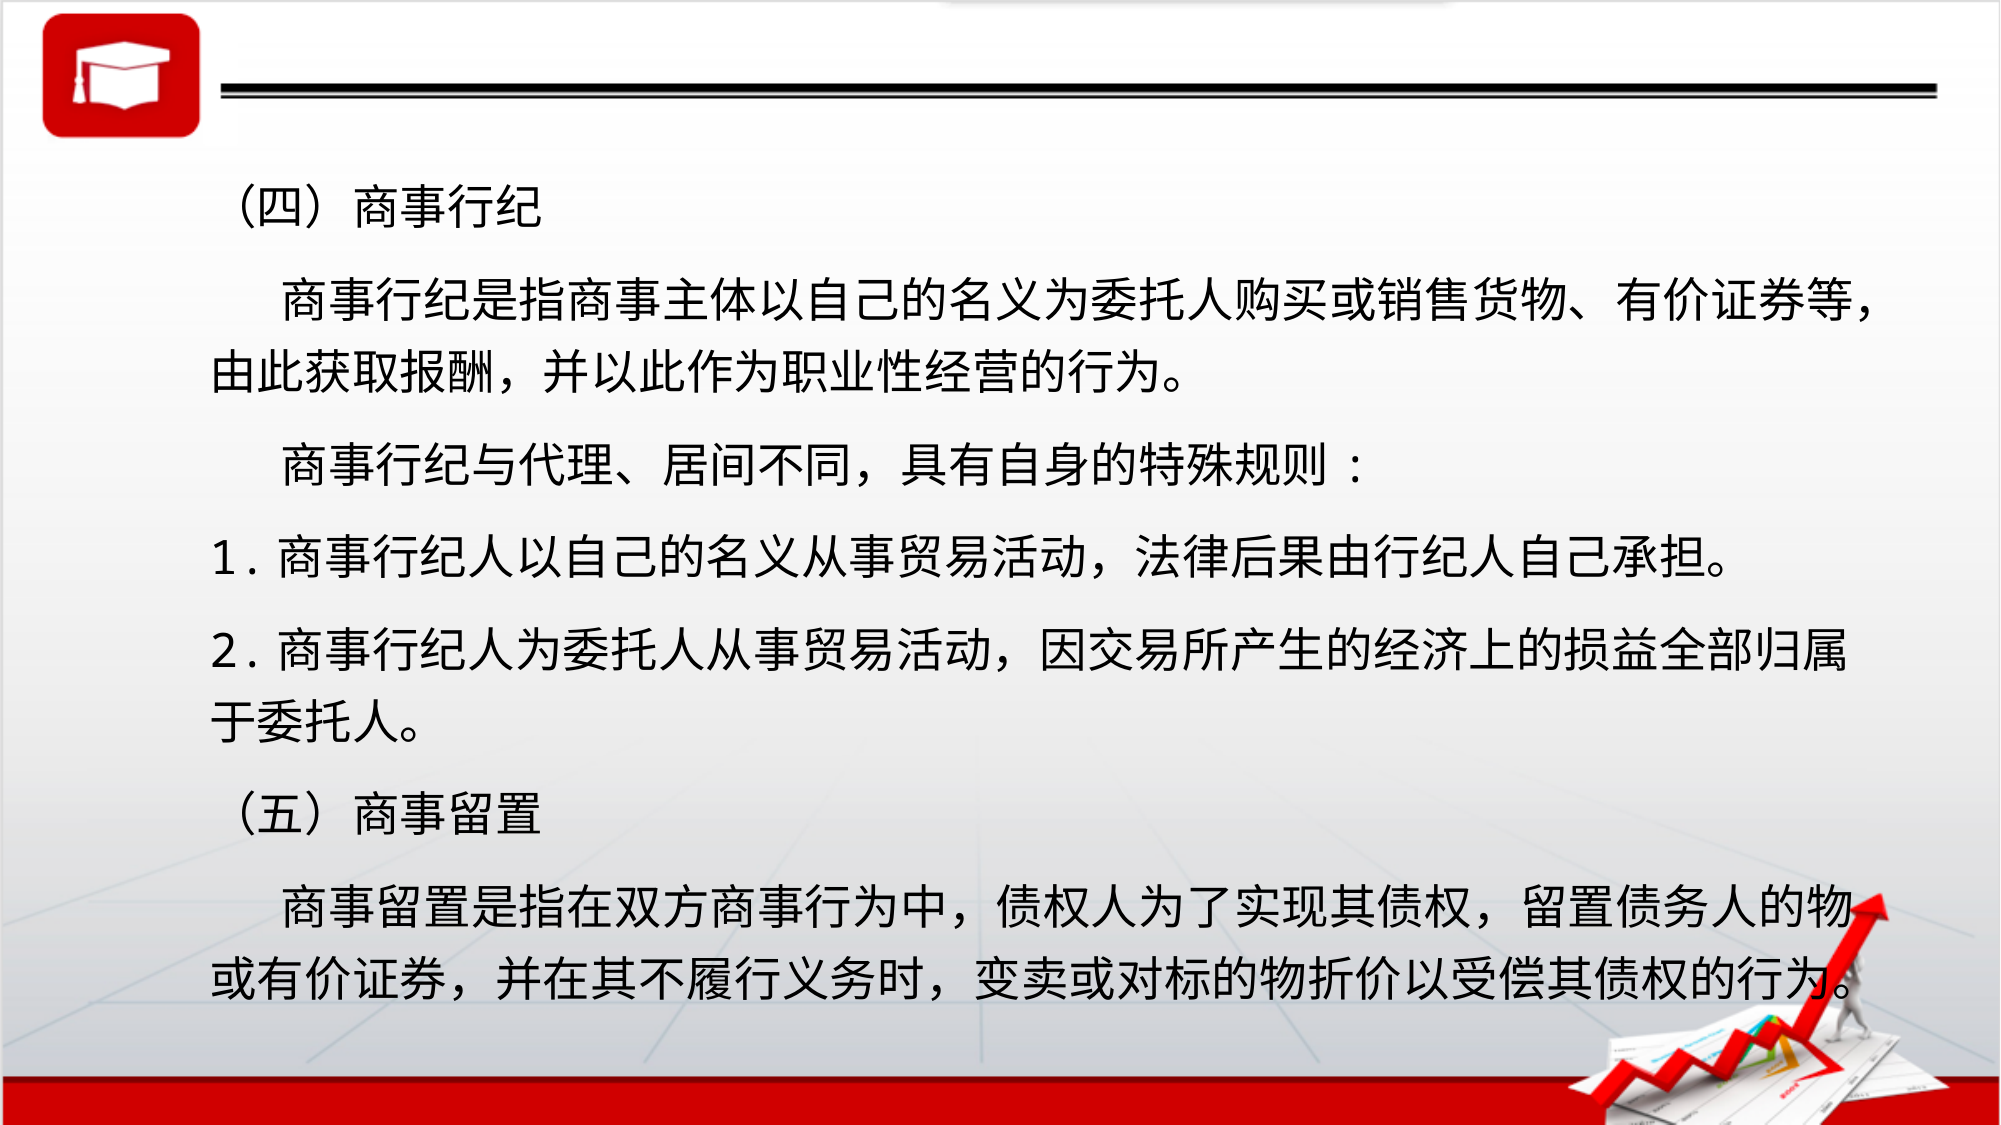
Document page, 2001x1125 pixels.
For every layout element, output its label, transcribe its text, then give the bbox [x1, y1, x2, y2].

list （四）商事行纪 商事行纪是指商事主体以自己的名义为委托人购买或销售货物、有价证券等，由此获取报酬，并以此作为职业性经营的行为。 商事行纪与代理、居间不同，具有自身的特殊规则: 1.商事行纪人以自己的名义从事贸易活动，法律后果由行纪人自己承担。 2.商事行纪人为委托人从事贸易活动，因交易所产生的经济上的损益全部归属于委托人。 （五）商事留置 商事留置是指在双方商事行为中，债权人为了实现其债权，留置债务人的物或有价证券，并在其不履行义务时，变卖或对标的物折价以受偿其债权的行为。 [194, 62, 1884, 1092]
picture [0, 0, 2001, 1125]
